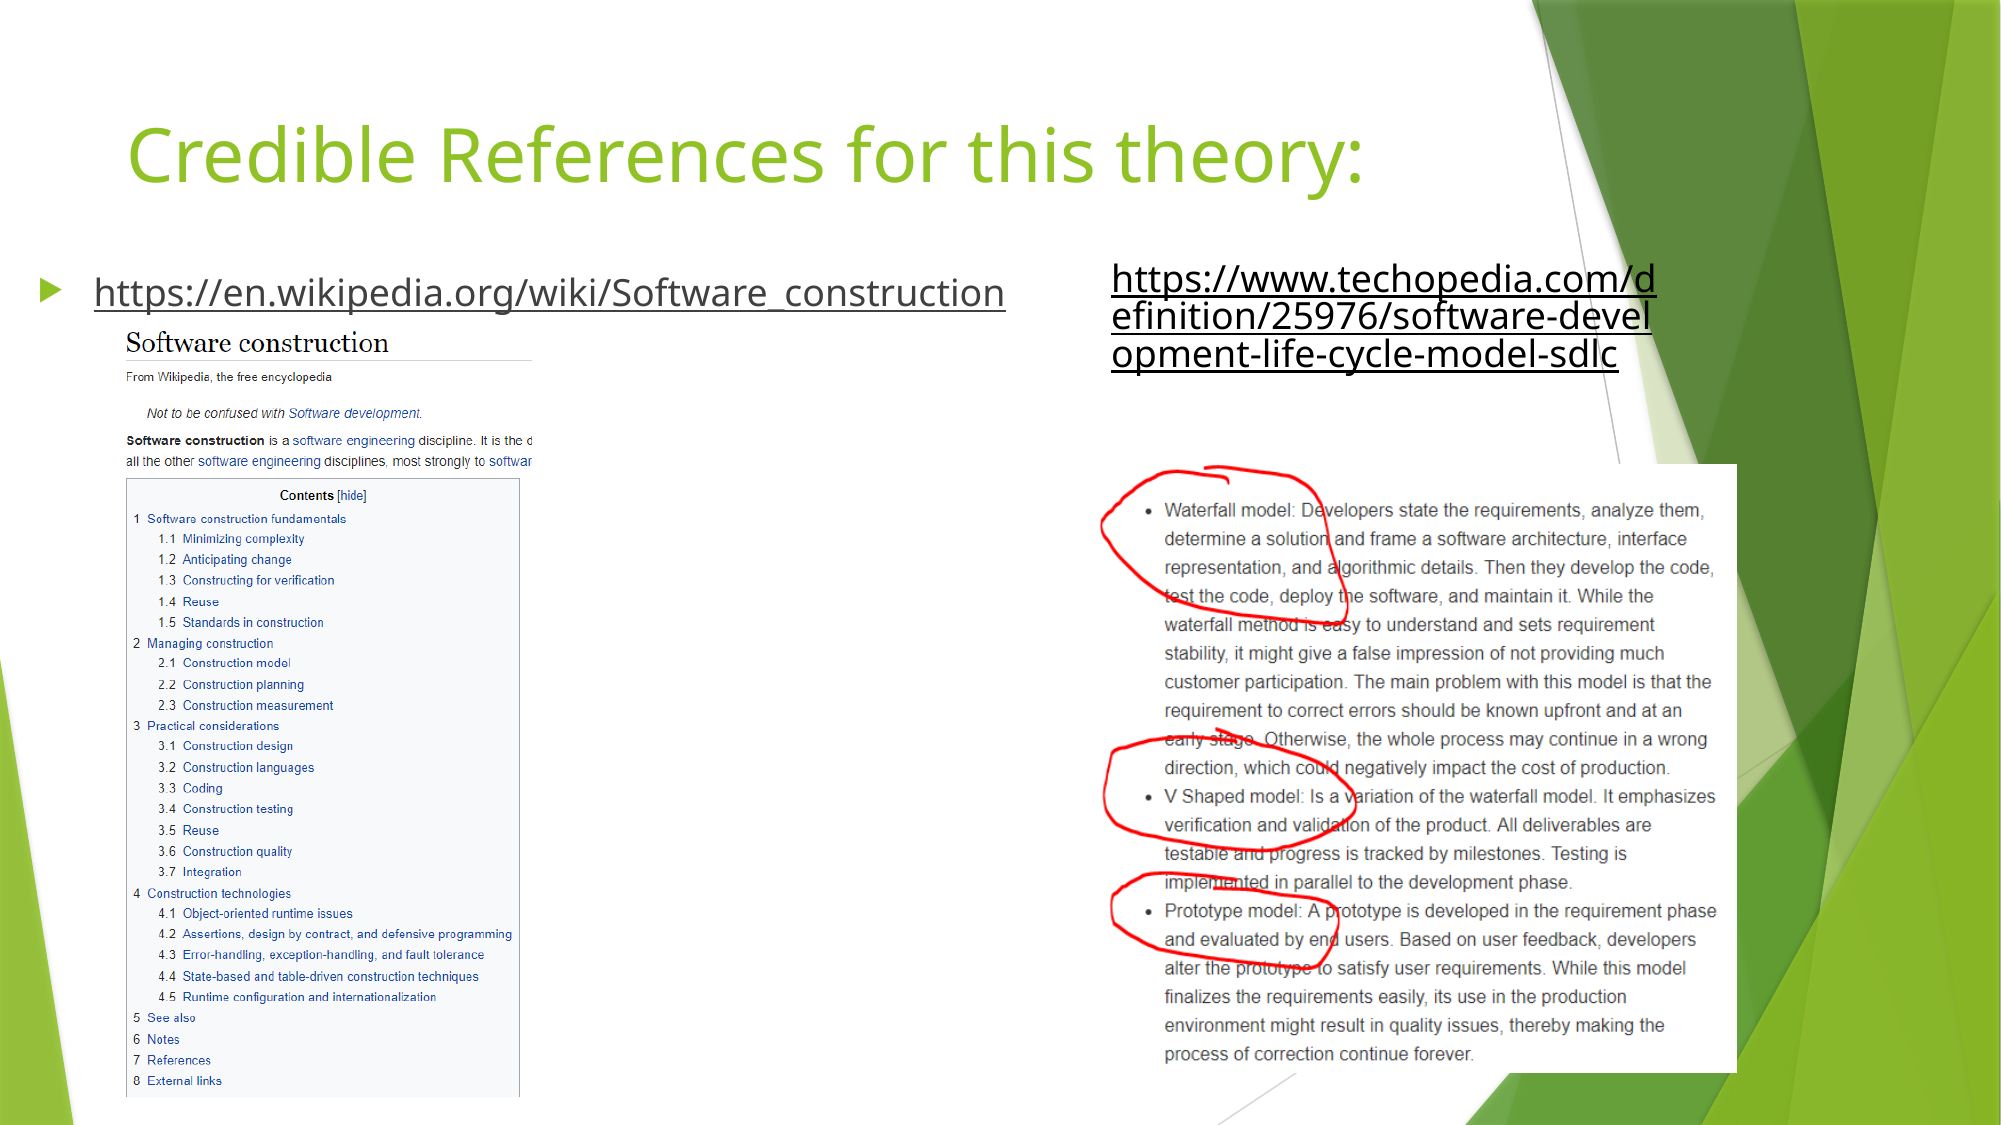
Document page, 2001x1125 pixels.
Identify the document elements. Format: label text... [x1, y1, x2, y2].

title Credible References for this theory: [111, 99, 1522, 317]
list https://en.wikipedia.org/wiki/Software_construction [22, 261, 1033, 372]
text_box https://www.techopedia.com/definition/25976/software-development-life-cycle-model-sdlc [1096, 247, 1684, 359]
picture [1099, 463, 1738, 1073]
picture [110, 327, 532, 1098]
